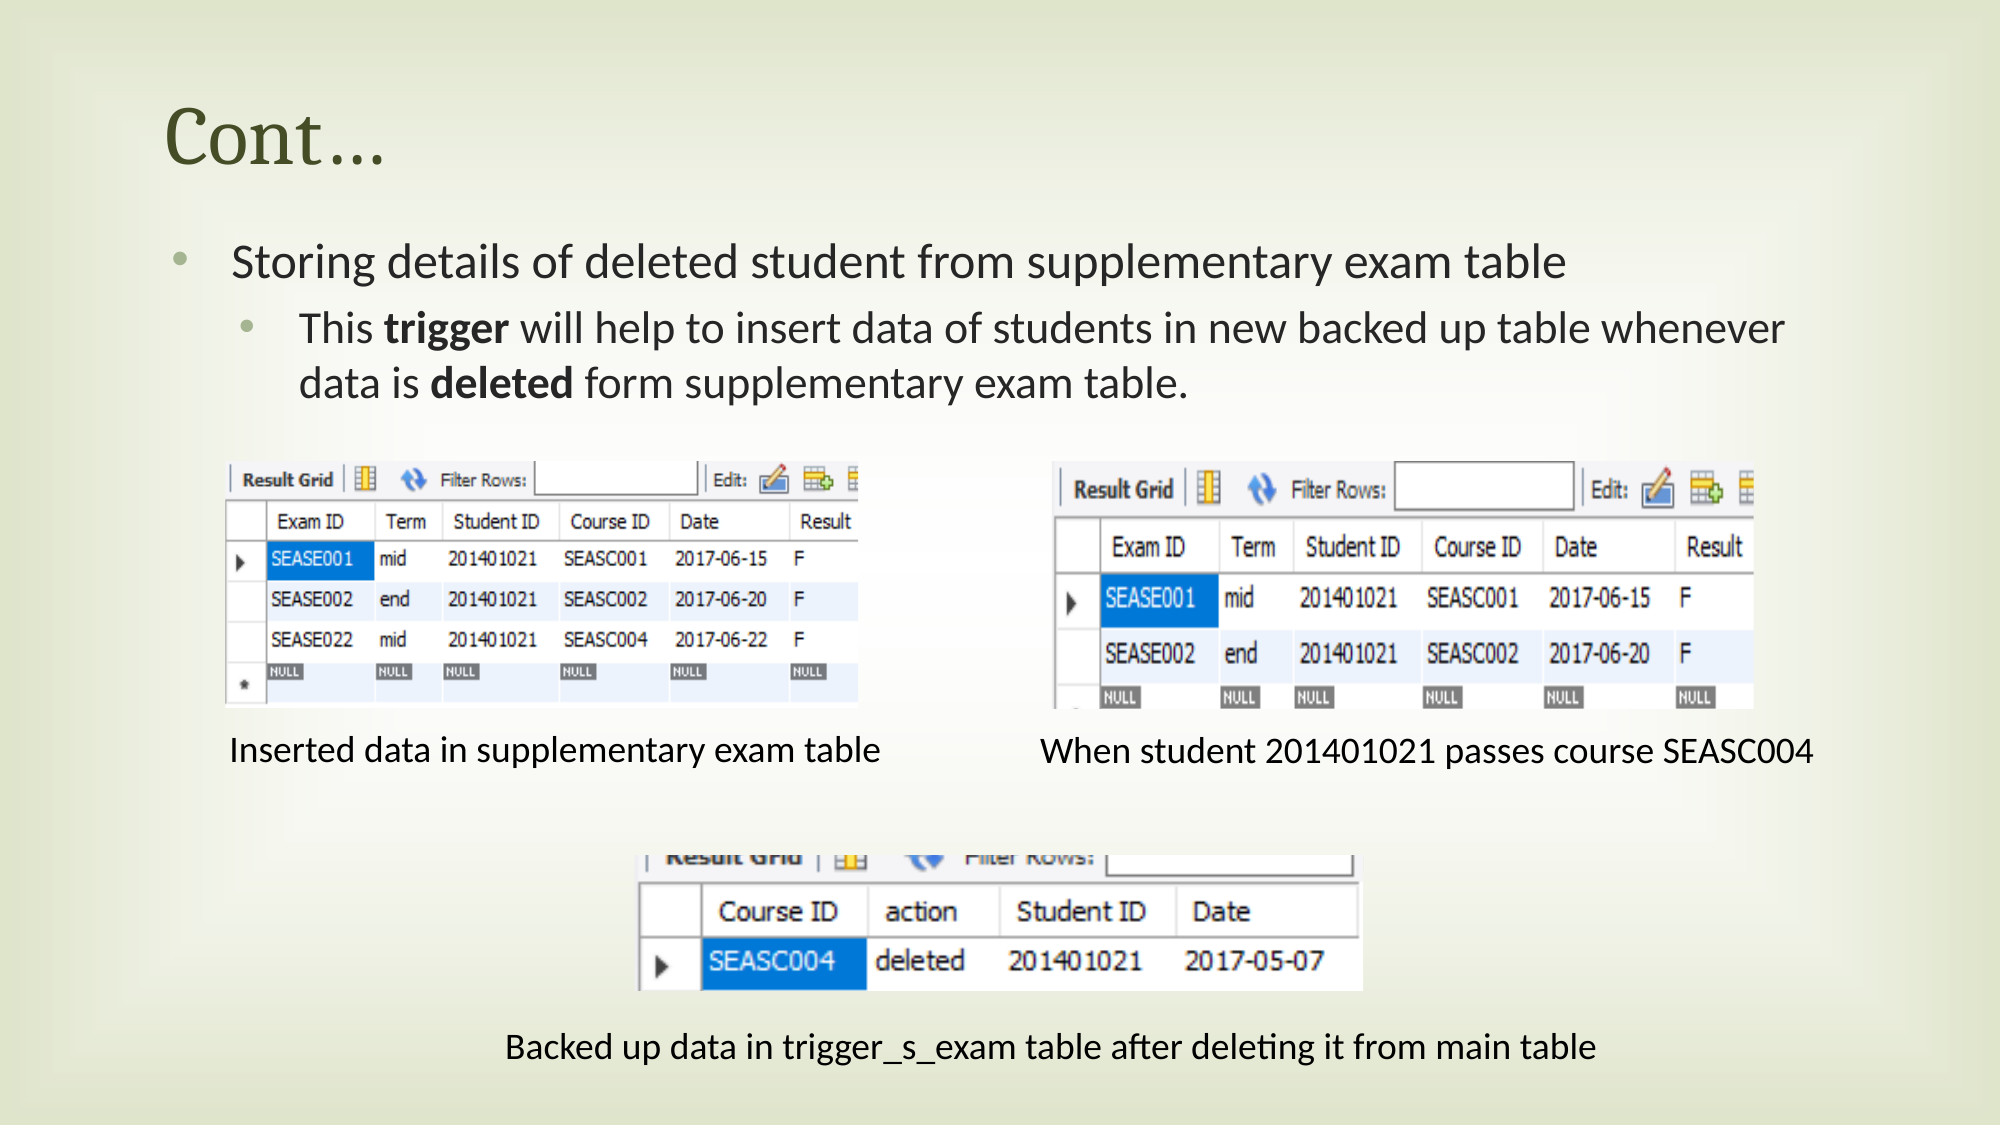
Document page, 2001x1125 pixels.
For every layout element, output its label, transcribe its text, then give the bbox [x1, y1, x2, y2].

picture [1051, 461, 1754, 709]
list Storing details of deleted student from supplementary exam table This trigger will help to insert data of students in new backed up table whenever data is deleted form supplementary exam table. [156, 221, 1851, 966]
title Cont… [150, 50, 1848, 213]
picture [634, 855, 1364, 991]
text_box Backed up data in trigger_s_exam table after deleting it from main table [460, 1014, 1643, 1074]
text_box When student 201401021 passes course SEASC004 [979, 718, 1876, 778]
text_box Inserted data in supplementary exam table [205, 717, 906, 777]
picture [225, 461, 859, 708]
